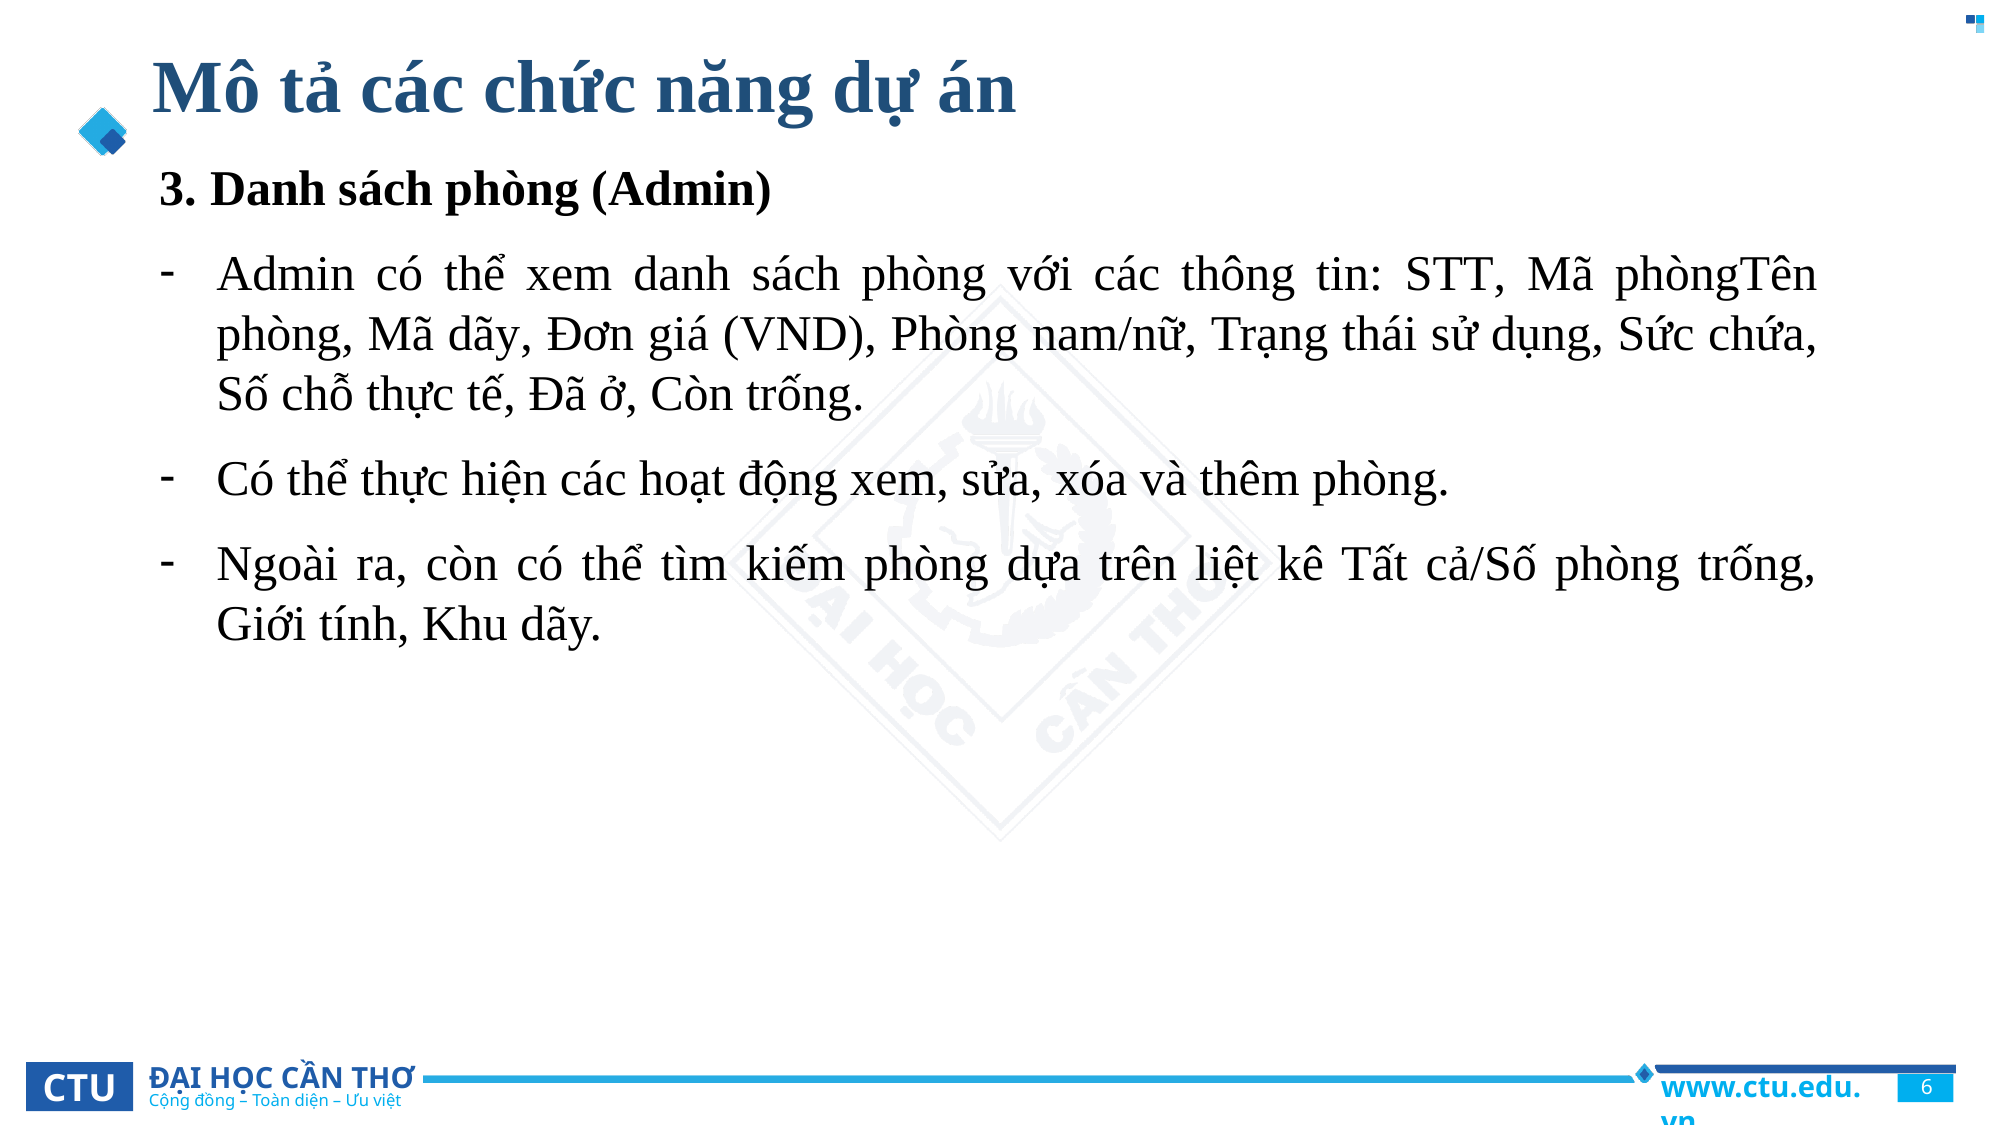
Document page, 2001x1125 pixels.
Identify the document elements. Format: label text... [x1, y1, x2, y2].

picture [1966, 15, 1985, 33]
list 3. Danh sách phòng (Admin) Admin có thể xem danh sách phòng với các thông tin: STT, Mã phòngTên phòng, Mã dãy, Đơn giá (VND), Phòng nam/nữ, Trạng thái sử dụng, Sức chứa, Số chỗ thực tế, Đã ở, Còn trống. Có thể thực hiện các hoạt động xem, sửa, xóa và thêm phòng. Ngoài ra, còn có thể tìm kiếm phòng dựa trên liệt kê Tất cả/Số phòng trống, Giới tính, Khu dãy. [107, 147, 1833, 862]
picture [423, 1063, 1956, 1083]
picture [78, 107, 127, 156]
picture [252, 1094, 261, 1106]
title Mô tả các chức năng dự án [137, 24, 1863, 243]
